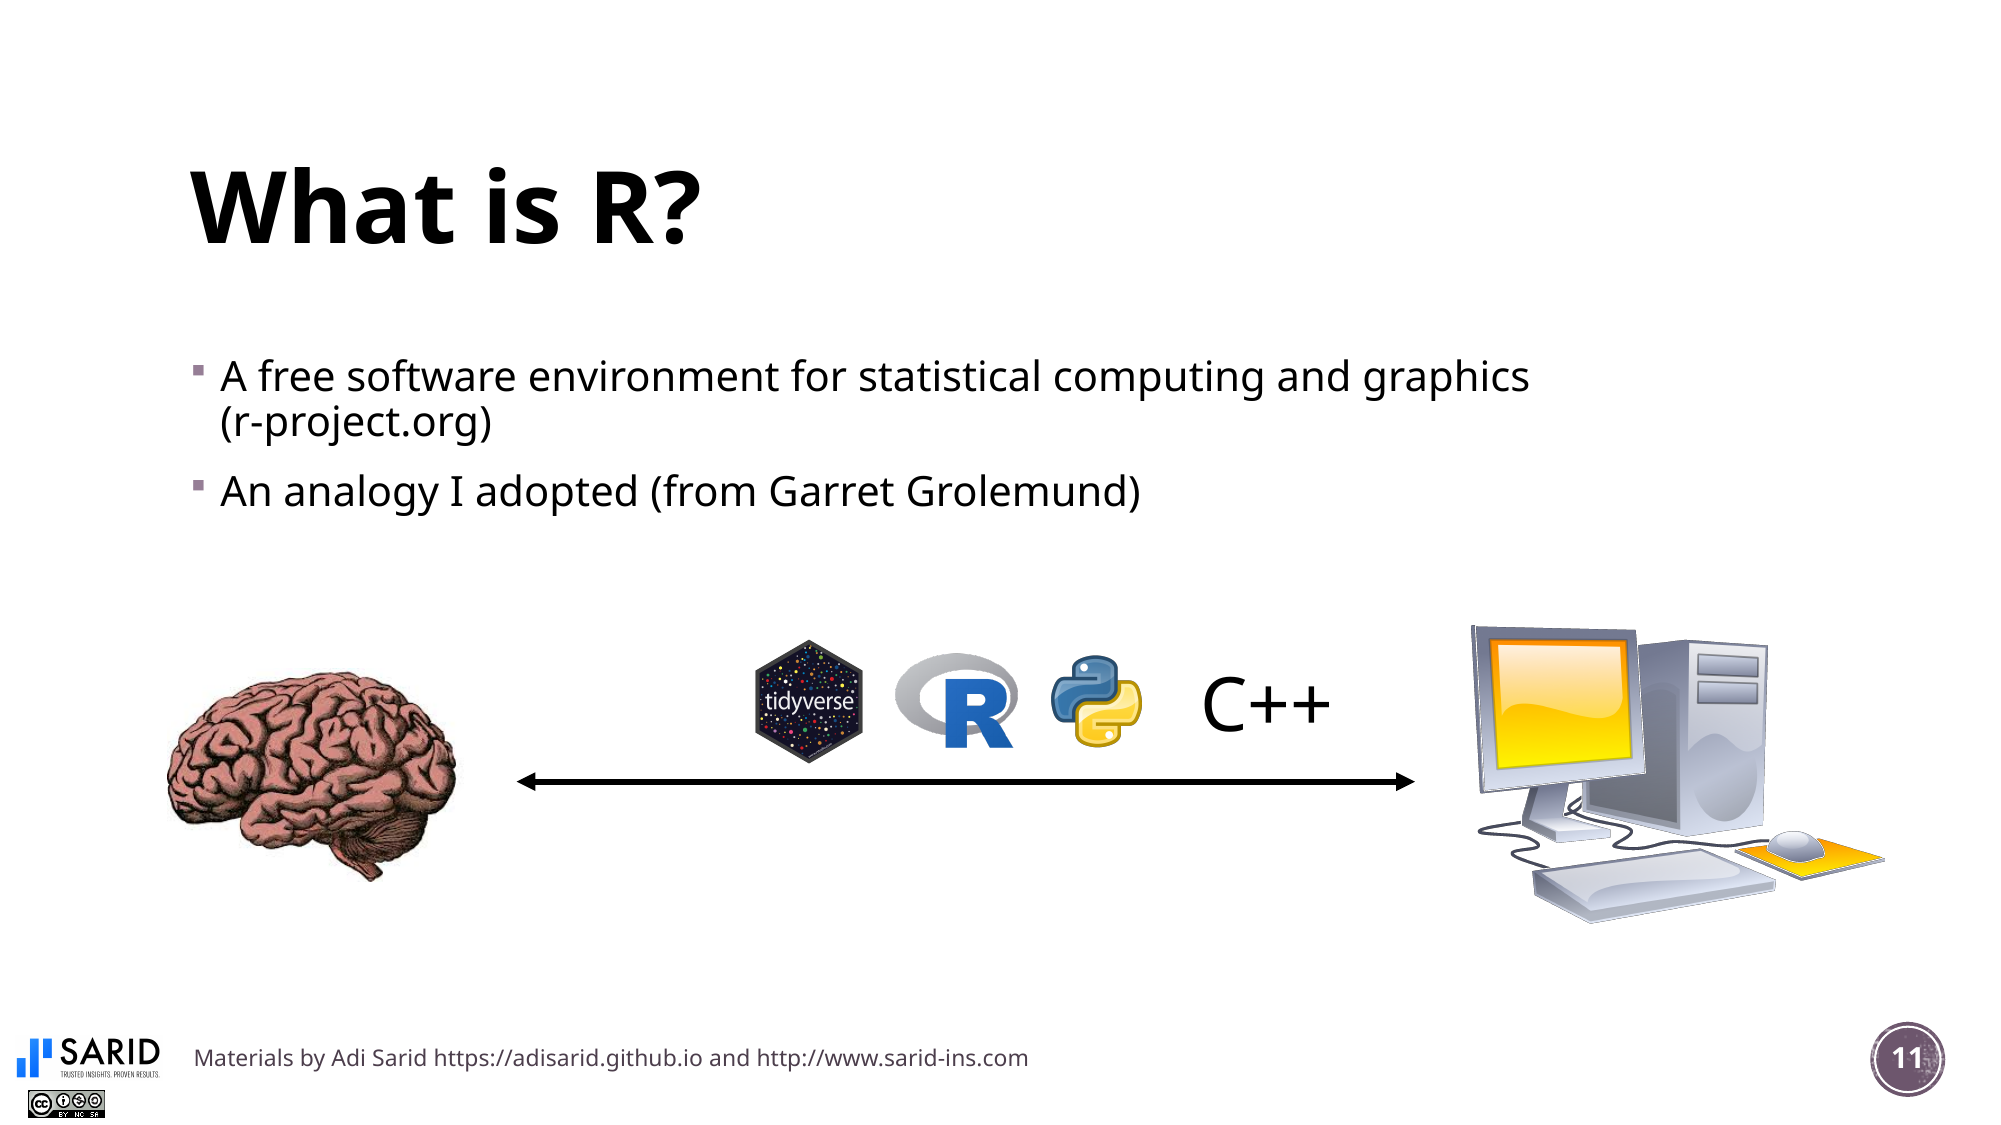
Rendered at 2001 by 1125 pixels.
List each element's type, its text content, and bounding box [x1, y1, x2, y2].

picture [755, 639, 863, 764]
picture [895, 653, 1018, 748]
list A free software environment for statistical computing and graphics (r-project.org) An analogy I adopted (from Garret Grolemund) [175, 348, 1826, 1013]
picture [15, 1035, 163, 1081]
title What is R? [175, 79, 1826, 344]
picture [167, 668, 465, 882]
picture [28, 1090, 105, 1118]
slide_number 11 [1855, 1028, 1961, 1089]
picture [1471, 625, 1885, 925]
picture [1045, 653, 1148, 756]
footer Materials by Adi Sarid https://adisarid.github.io and http://www.sarid-ins.com [178, 1028, 1217, 1089]
text_box C++ [1185, 648, 1349, 754]
